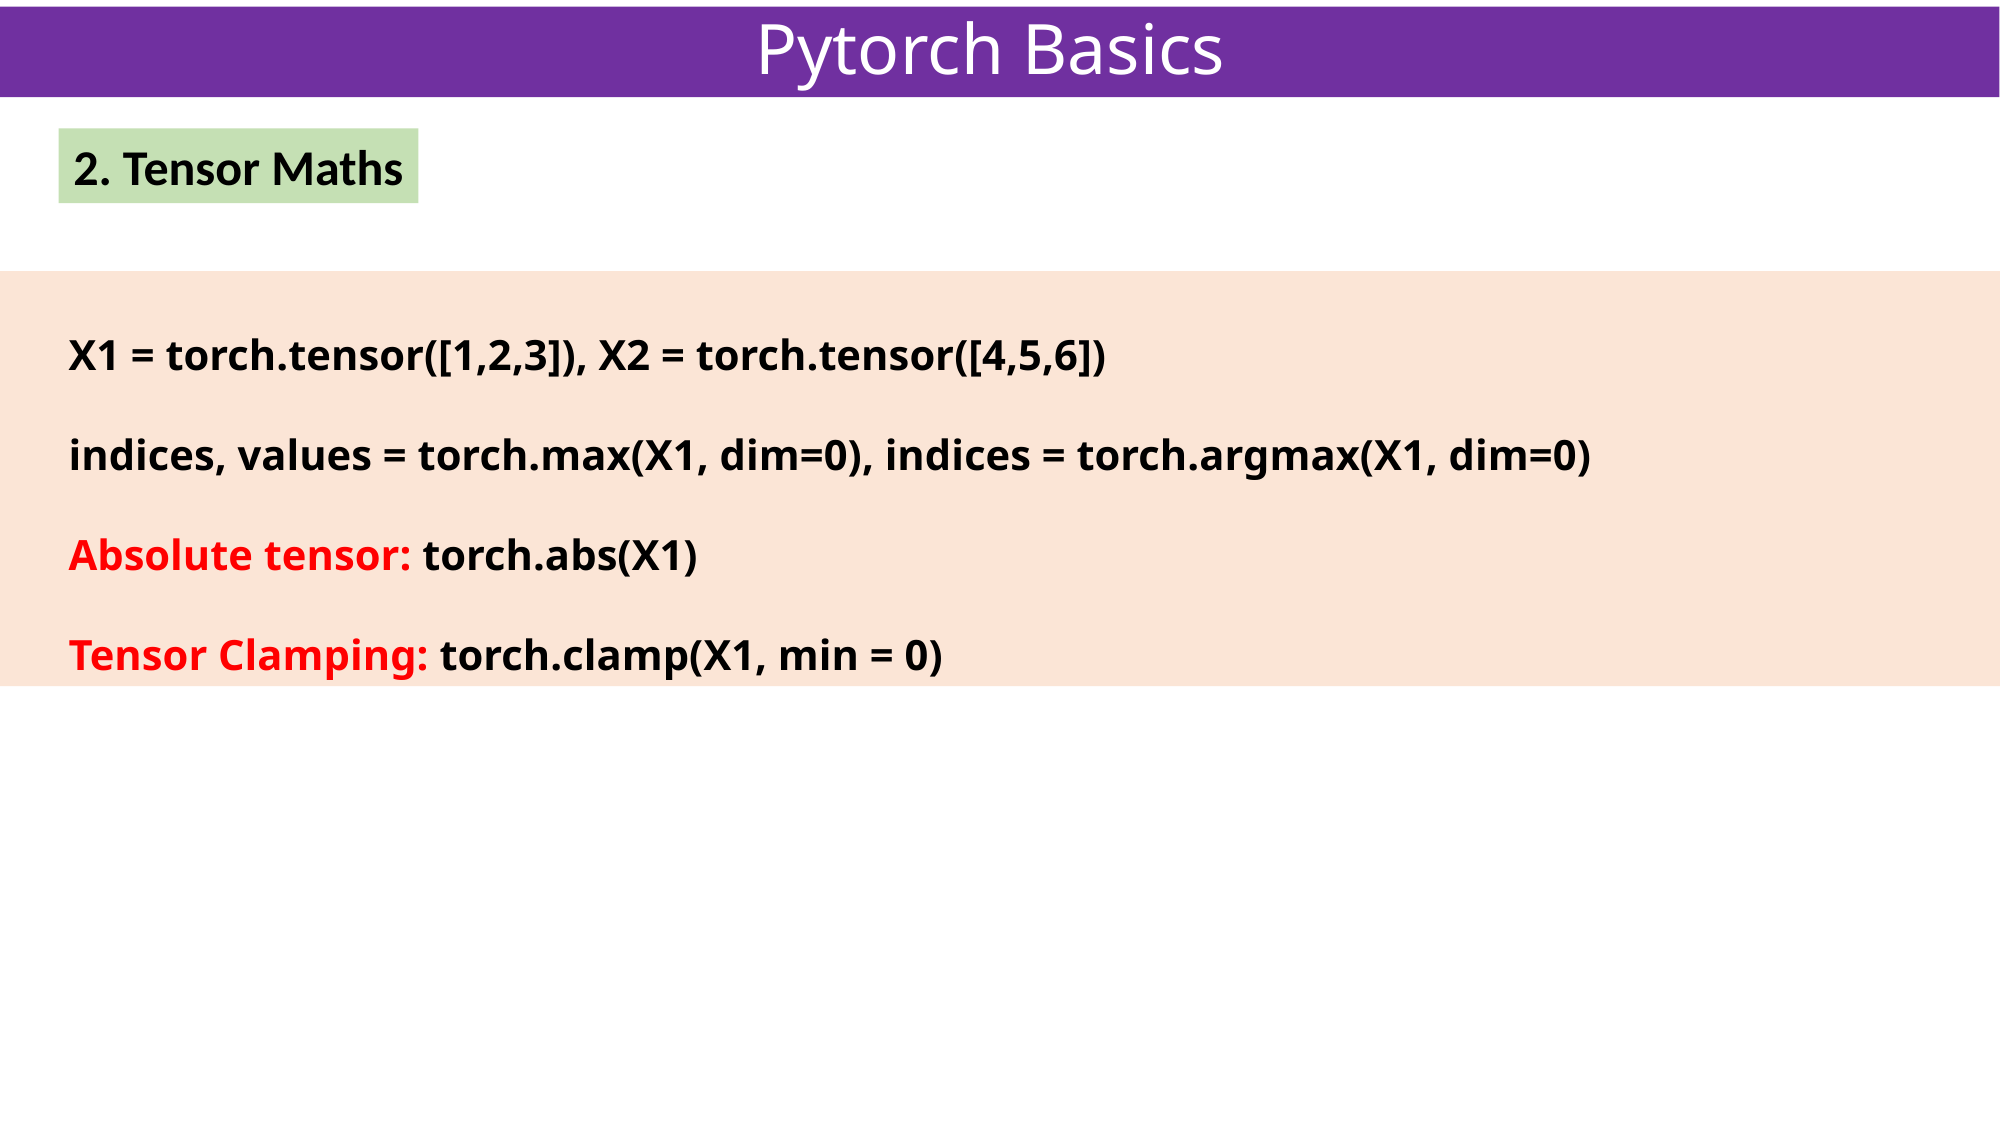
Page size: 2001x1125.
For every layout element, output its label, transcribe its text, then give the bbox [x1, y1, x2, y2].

text_box 2. Tensor Maths [58, 128, 419, 204]
text_box X1 = torch.tensor([1,2,3]), X2 = torch.tensor([4,5,6]) indices, values = torch.max(X1, dim=0), indices = torch.argmax(X1, dim=0) Absolute tensor: torch.abs(X1) Tensor Clamping: torch.clamp(X1, min = 0) [0, 271, 2000, 687]
title Pytorch Basics [0, 6, 2000, 98]
